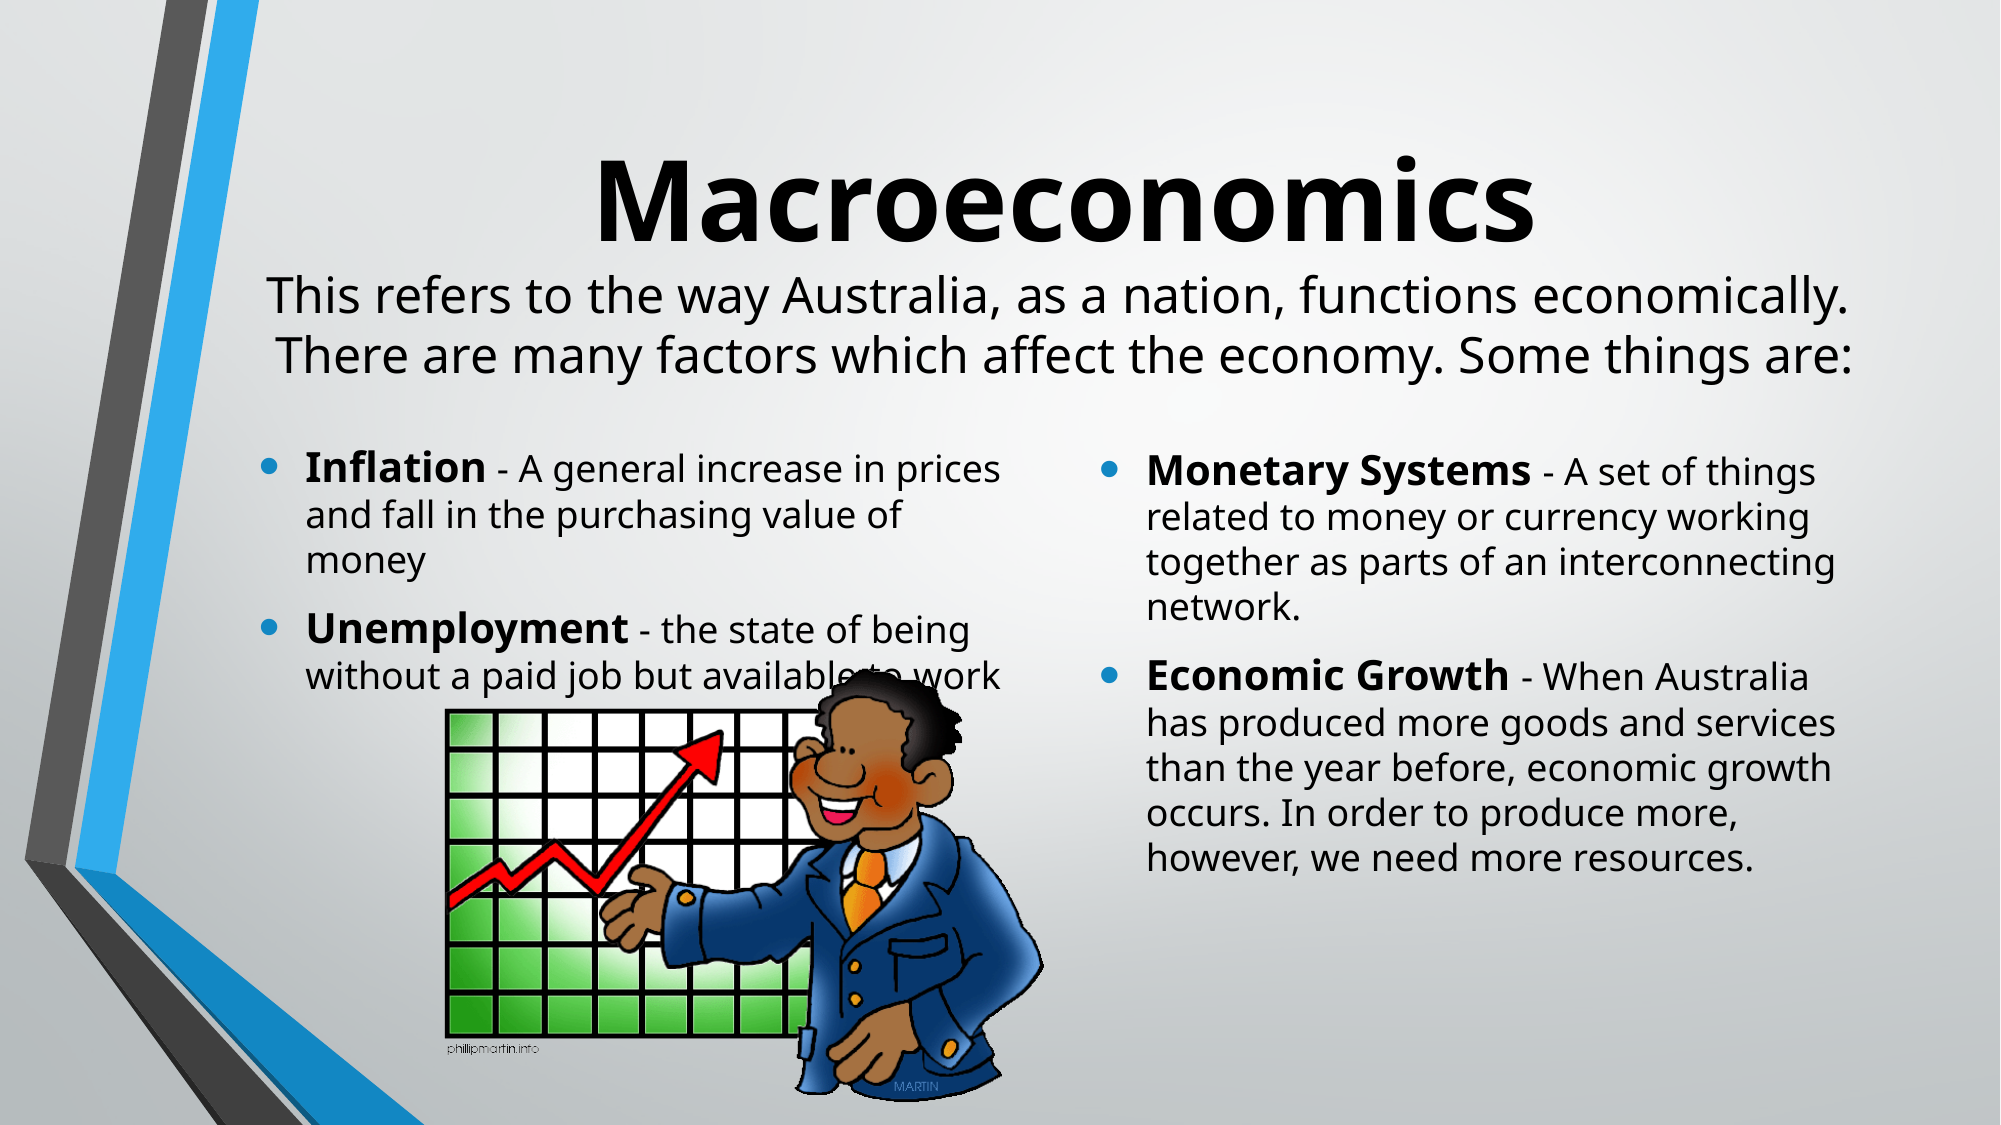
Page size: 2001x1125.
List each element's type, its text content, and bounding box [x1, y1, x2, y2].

picture [420, 650, 1085, 1125]
title Macroeconomics This refers to the way Australia, as a nation, functions economically. There are many factors which affect the economy. Some things are: [243, 112, 1887, 400]
list Inflation - A general increase in prices and fall in the purchasing value of money Unemployment - the state of being without a paid job but available to work [243, 377, 1047, 890]
list Monetary Systems - A set of things related to money or currency working together as parts of an interconnecting network. Economic Growth - When Australia has produced more goods and services than the year before, economic growth occurs. In order to produce more, however, we need more resources. [1083, 437, 1887, 950]
